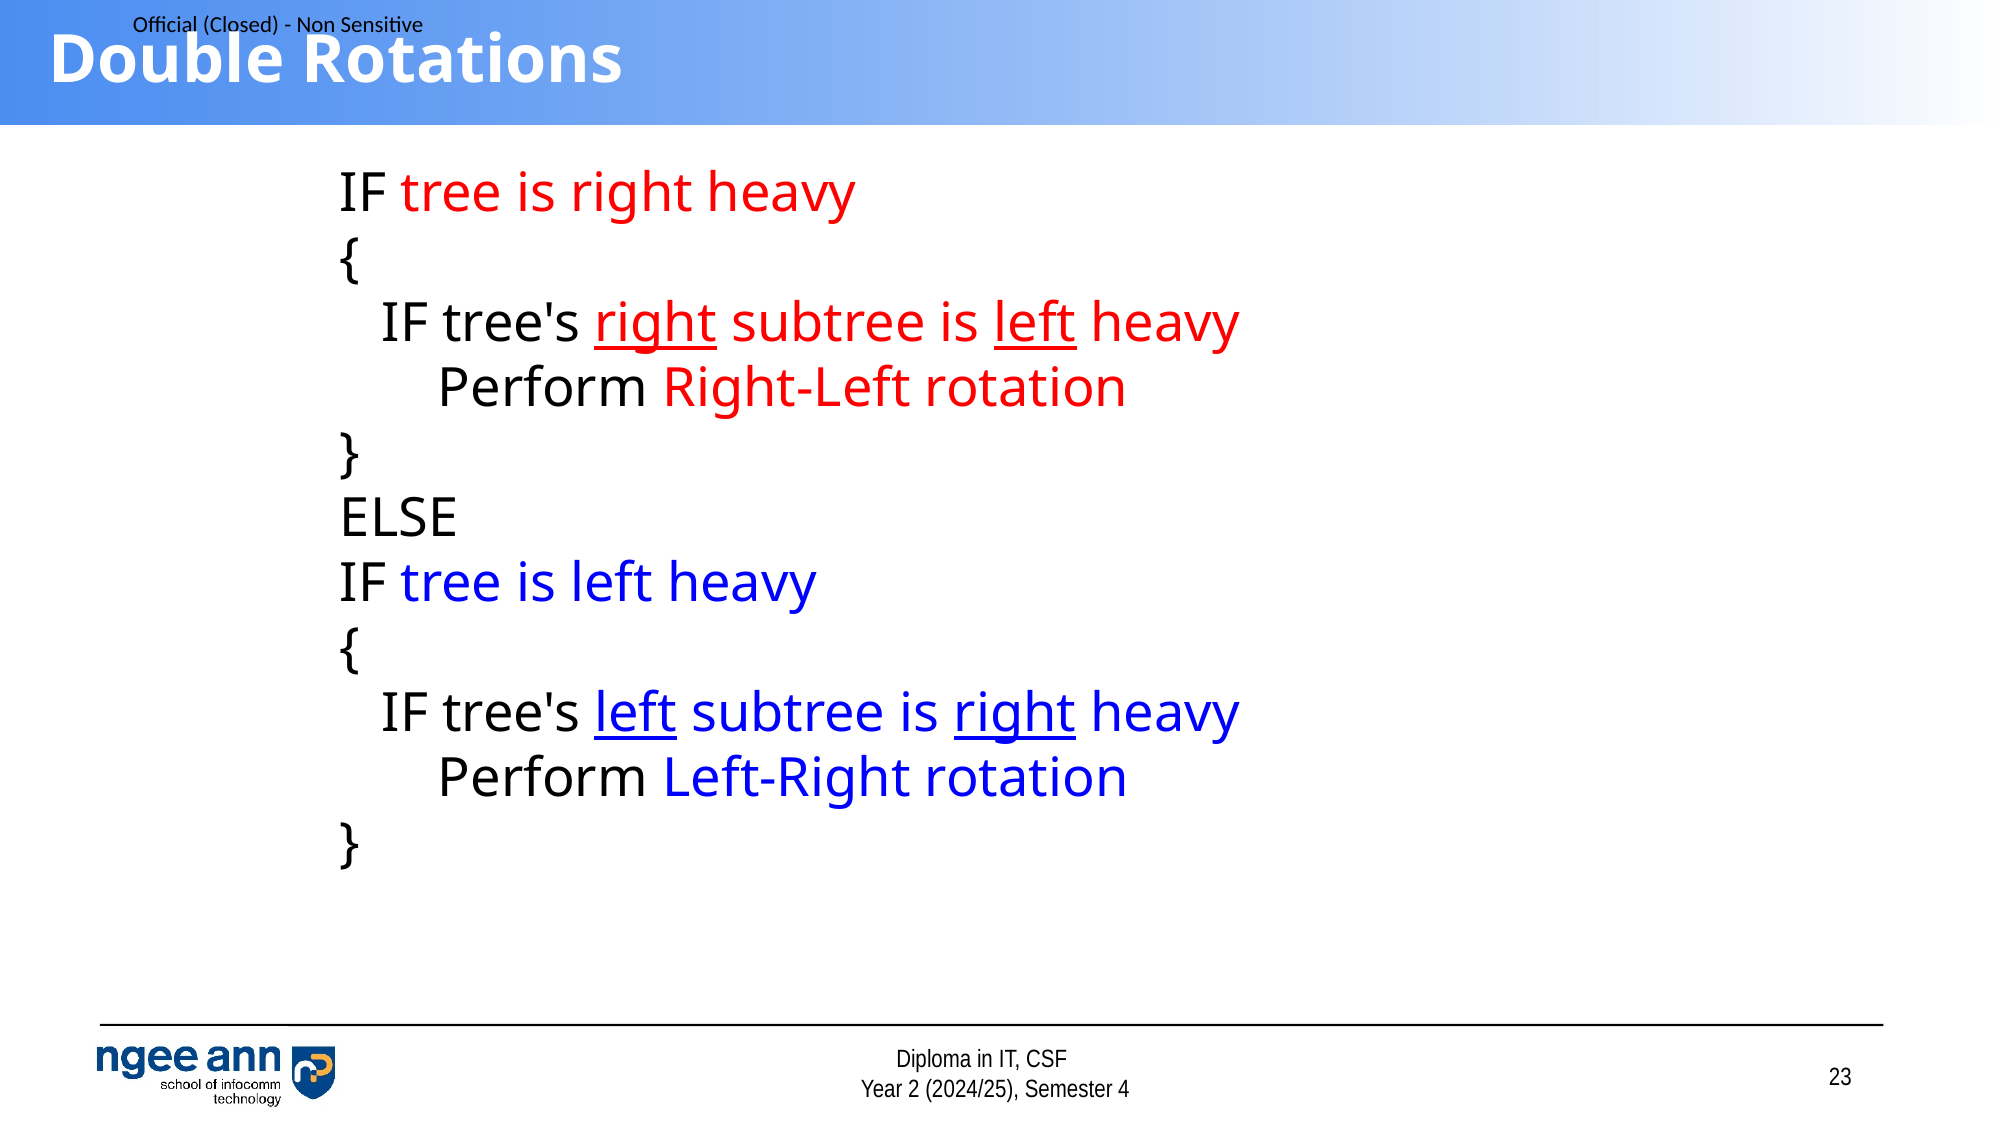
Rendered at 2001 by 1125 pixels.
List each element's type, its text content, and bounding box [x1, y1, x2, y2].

text_box IF tree is right heavy { IF tree's right subtree is left heavy Perform Right-Left rotation } ELSE IF tree is left heavy { IF tree's left subtree is right heavy Perform Left-Right rotation } [324, 149, 1700, 950]
title Double Rotations [31, 0, 2000, 115]
picture [77, 1029, 353, 1121]
